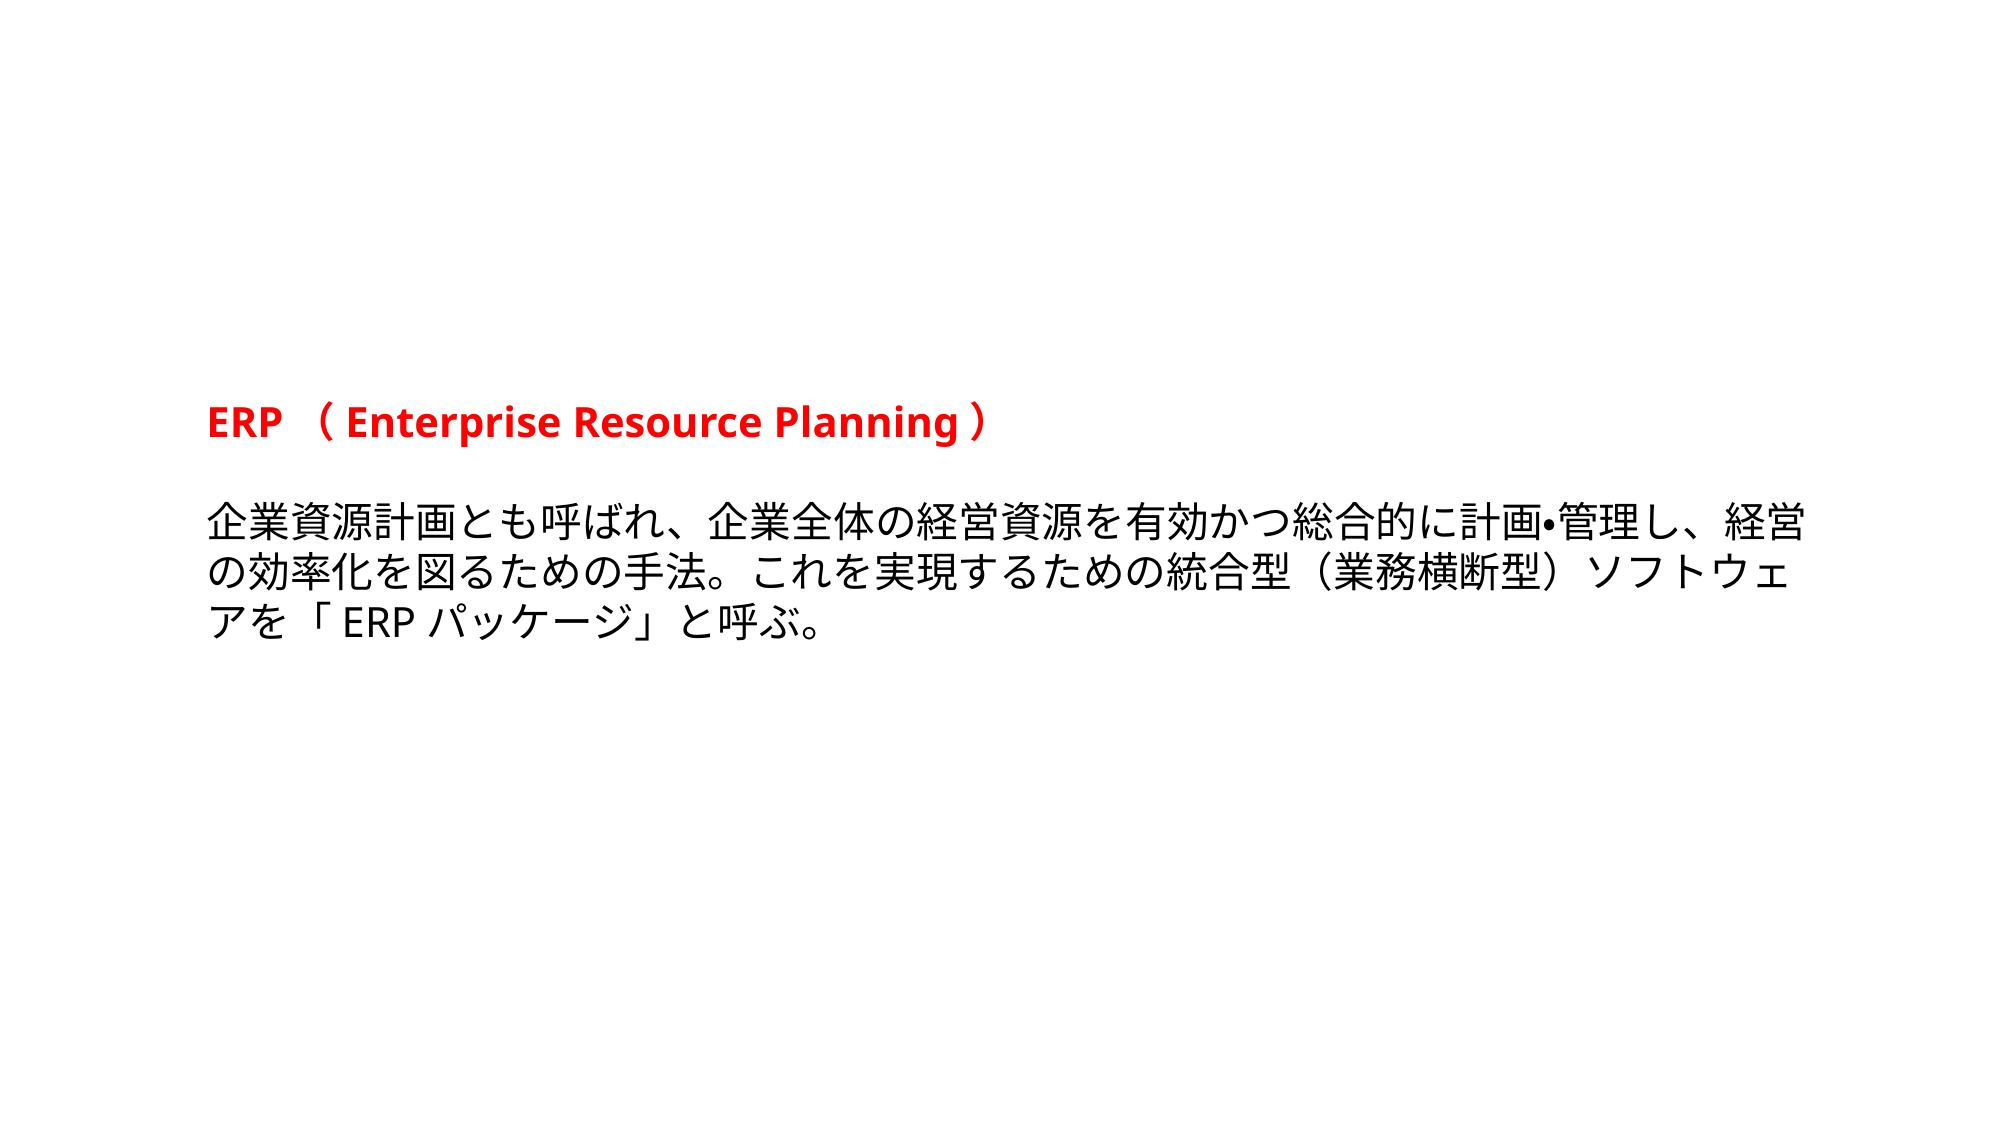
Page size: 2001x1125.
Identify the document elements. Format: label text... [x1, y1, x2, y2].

text_box ERP（Enterprise Resource Planning） 企業資源計画とも呼ばれ、企業全体の経営資源を有効かつ総合的に計画・管理し、経営の効率化を図るための手法。これを実現するための統合型（業務横断型）ソフトウェアを「ERPパッケージ」と呼ぶ。 [191, 388, 1835, 654]
